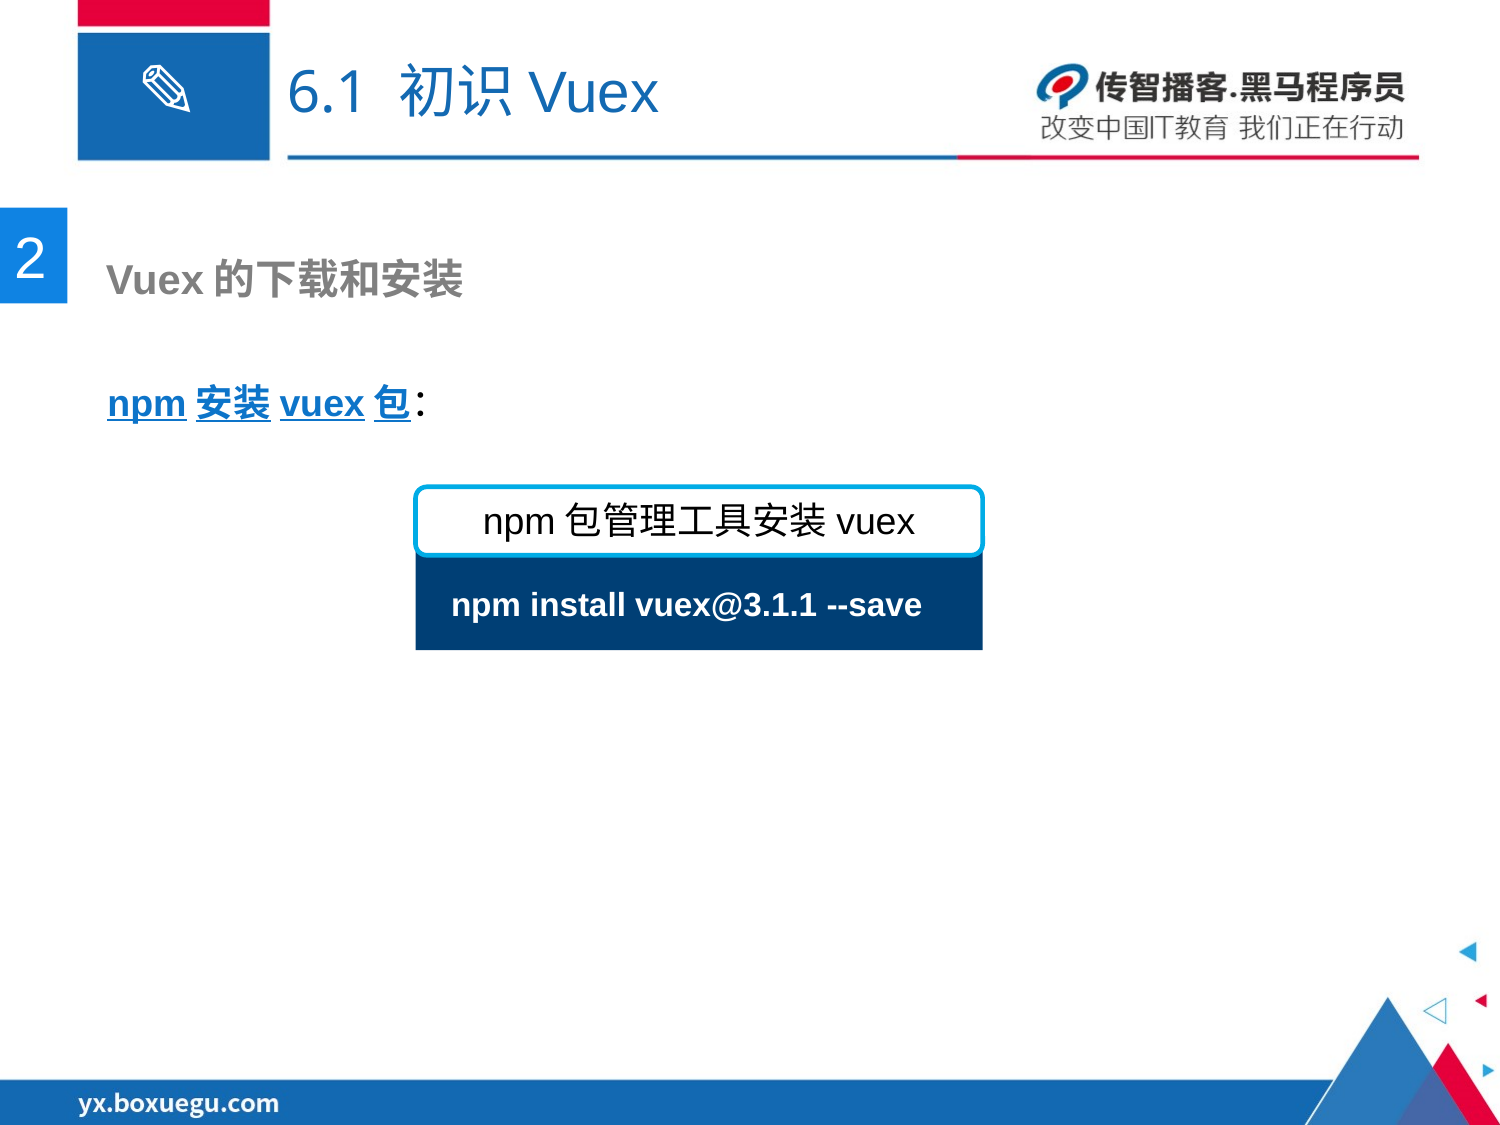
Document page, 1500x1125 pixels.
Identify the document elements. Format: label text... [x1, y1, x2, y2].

text_box npm包管理工具安装vuex [415, 486, 983, 548]
text_box Vuex的下载和安装 [69, 245, 842, 355]
title 6.1 初识Vuex [271, 25, 1046, 153]
picture [0, 1, 1500, 1125]
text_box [415, 548, 983, 651]
text_box npm安装vuex包： [92, 326, 1390, 432]
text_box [0, 207, 68, 304]
